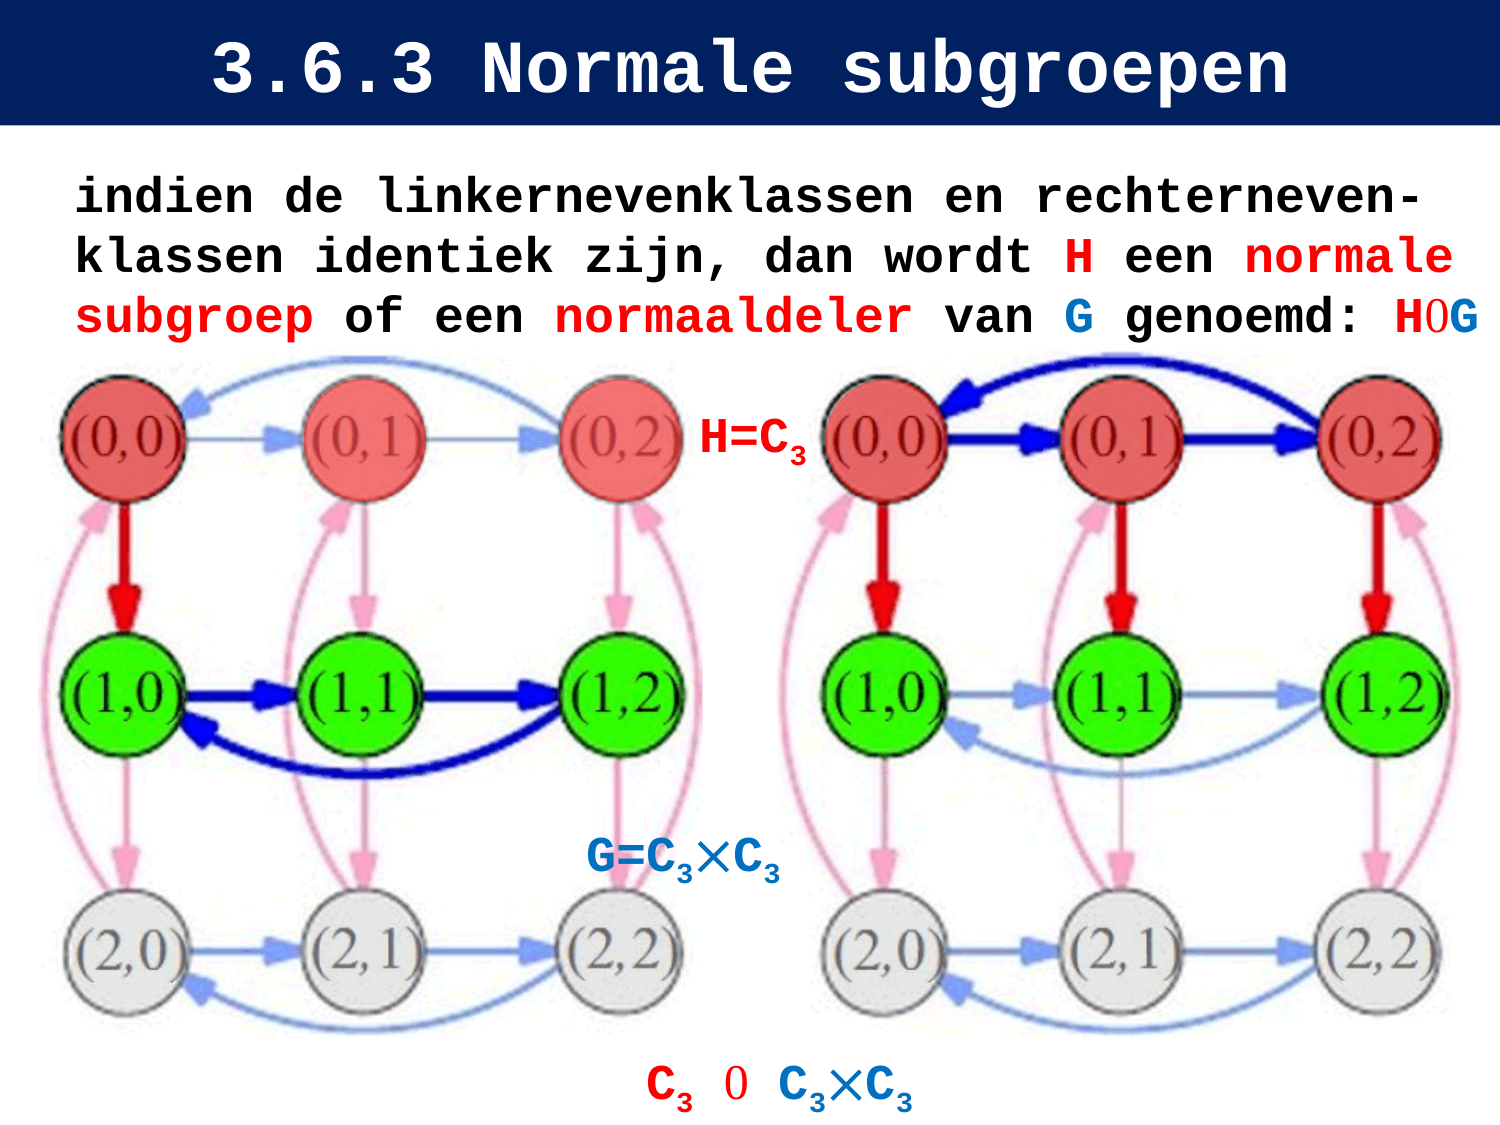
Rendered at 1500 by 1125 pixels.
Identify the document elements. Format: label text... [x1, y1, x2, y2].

list indien de linkernevenklassen en rechterneven-klassen identiek zijn, dan wordt H een normale subgroep of een normaaldeler van G genoemd: HG H=C3 G=C3C3 C3  C3C3 [0, 125, 1500, 1125]
picture [36, 349, 703, 1040]
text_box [776, 349, 1464, 1040]
title 3.6.3 Normale subgroepen [0, 0, 1500, 125]
